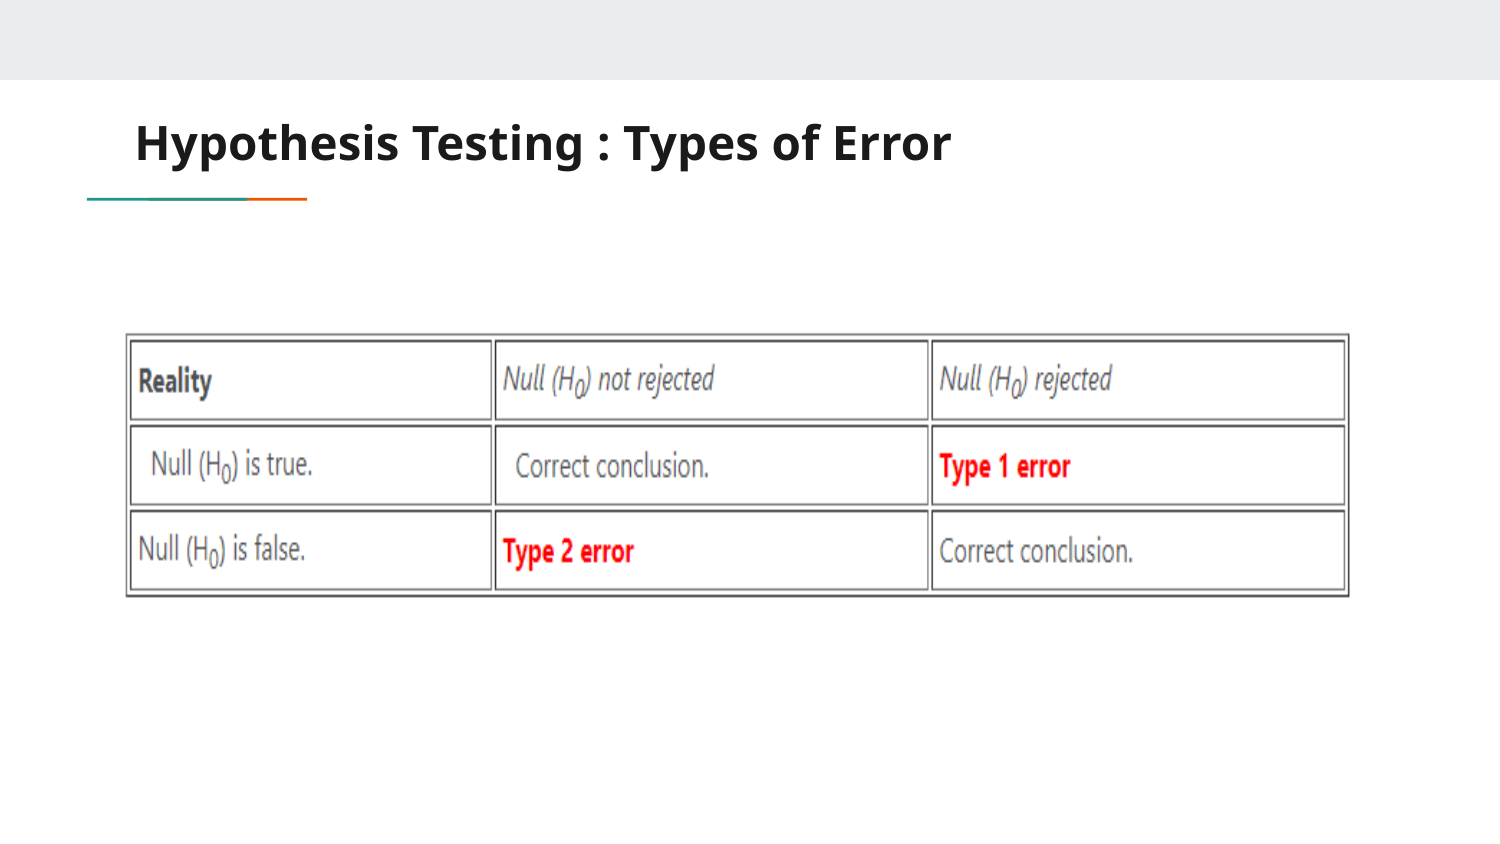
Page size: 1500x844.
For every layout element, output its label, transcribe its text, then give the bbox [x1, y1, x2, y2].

title Hypothesis Testing : Types of Error [119, 97, 1381, 186]
picture [113, 310, 1387, 626]
text_box [85, 221, 1407, 714]
